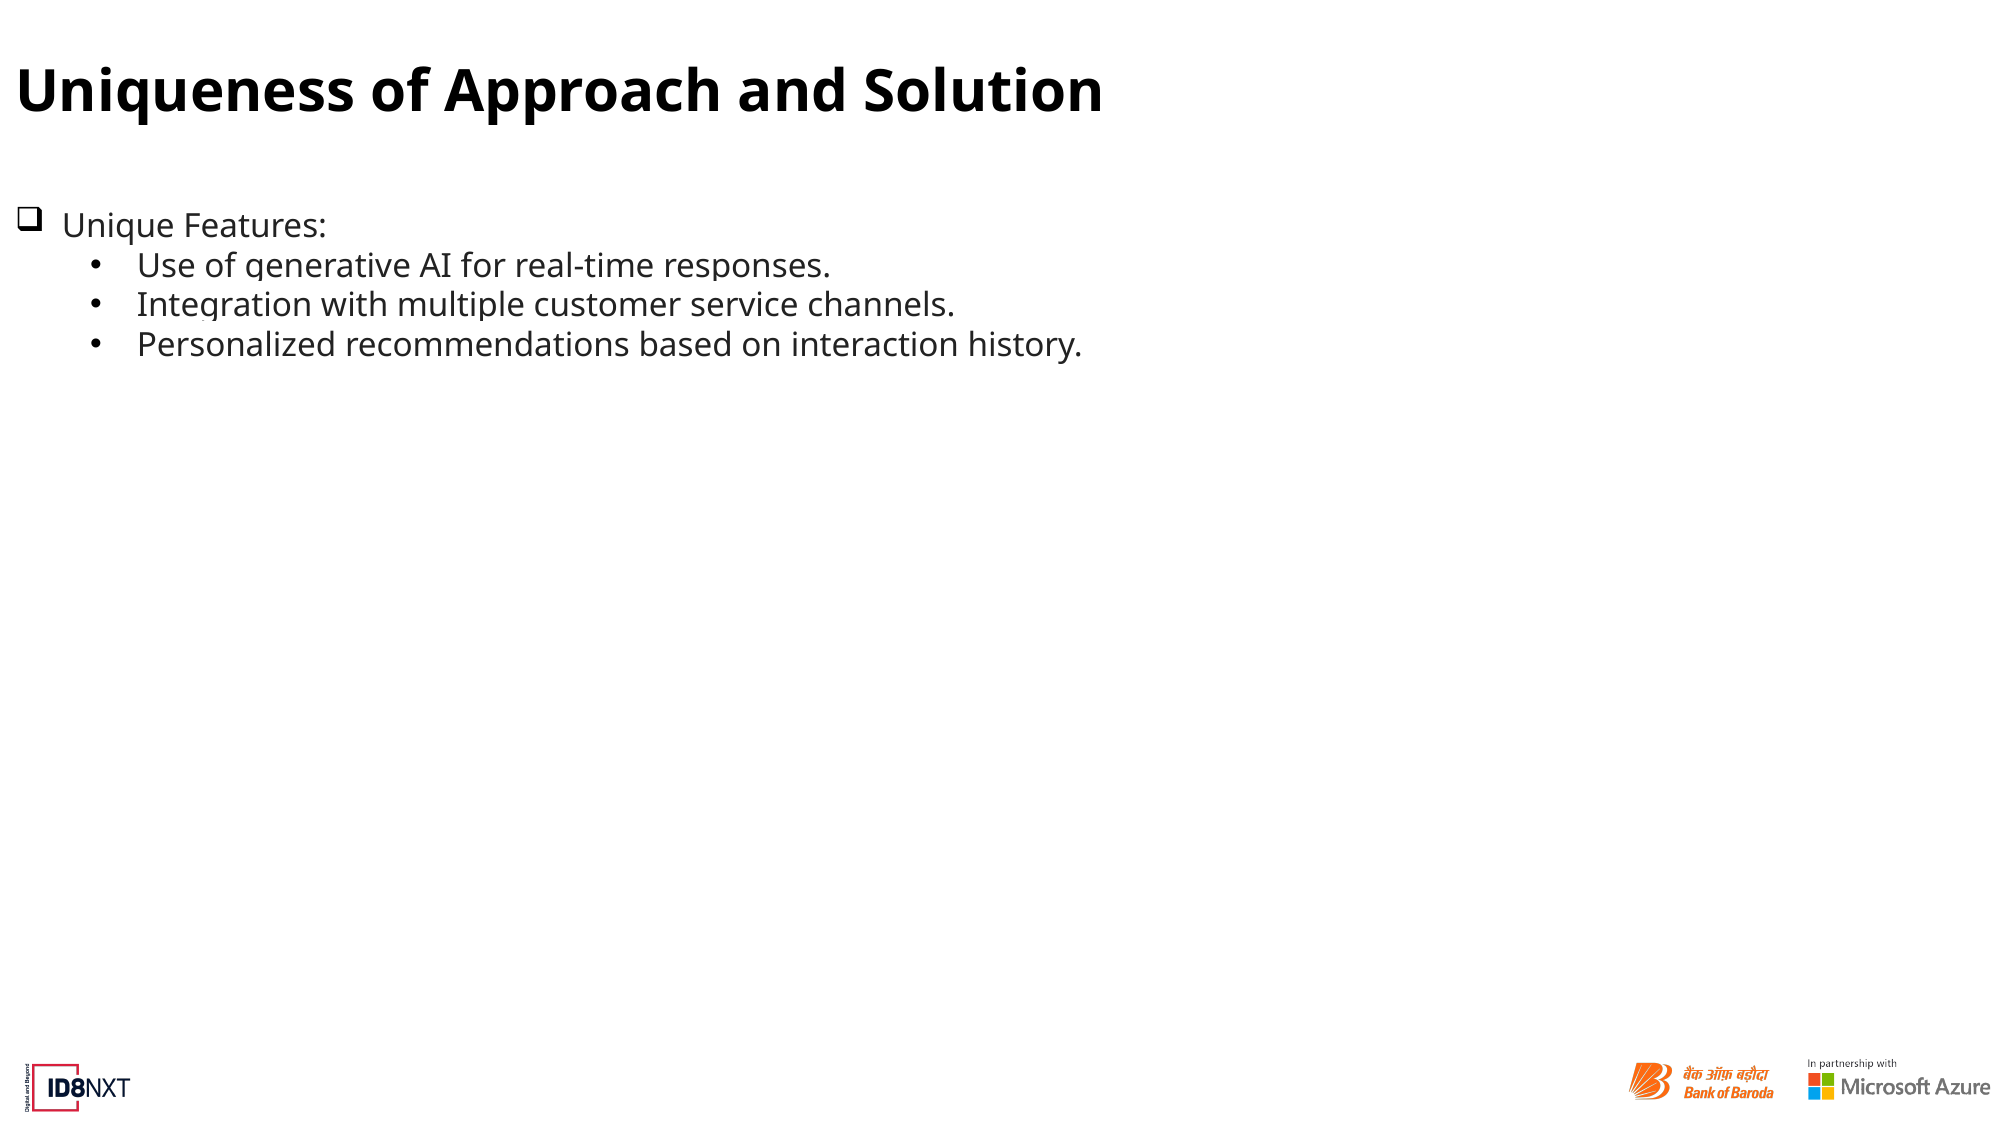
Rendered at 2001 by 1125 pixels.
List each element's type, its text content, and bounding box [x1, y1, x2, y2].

picture [1628, 1041, 1776, 1125]
picture [1806, 1057, 1992, 1102]
text_box Unique Features: Use of generative AI for real-time responses. Integration with multiple customer service channels. Personalized recommendations based on interaction history. [0, 188, 1352, 749]
title Uniqueness of Approach and Solution [0, 37, 1440, 133]
picture [17, 1052, 138, 1123]
